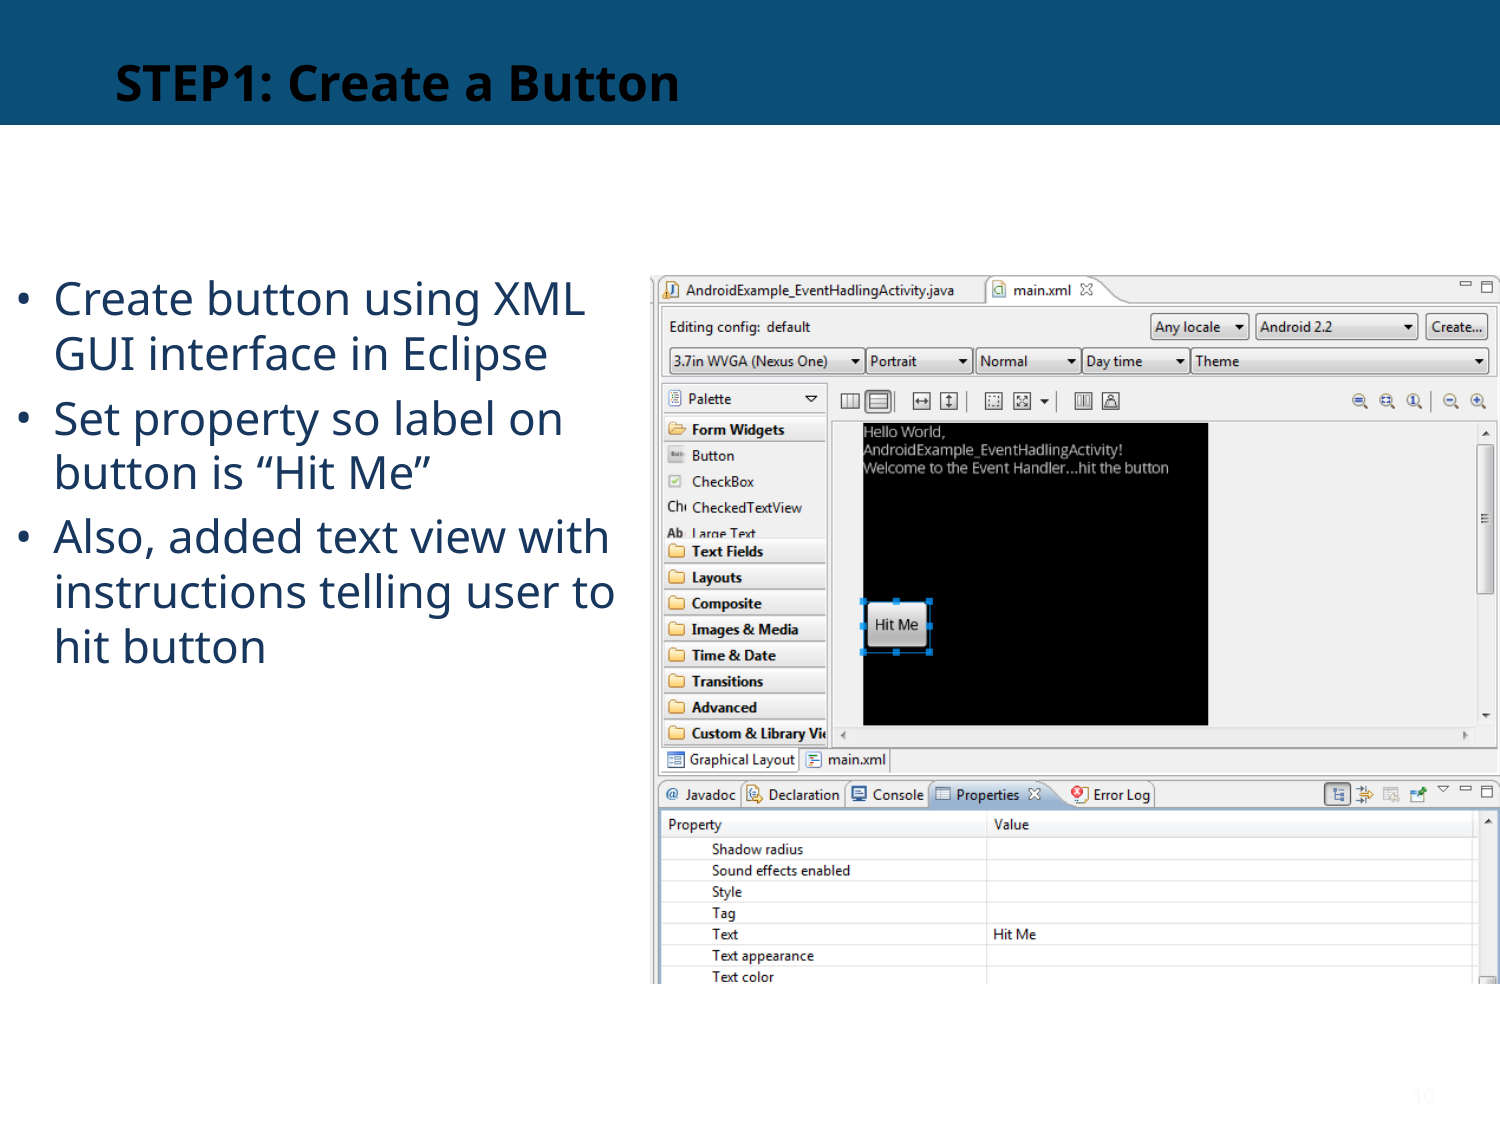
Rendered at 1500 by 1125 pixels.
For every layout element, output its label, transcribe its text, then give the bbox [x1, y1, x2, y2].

picture [649, 274, 1500, 984]
list Create button using XML GUI interface in Eclipse Set property so label on button is “Hit Me” Also, added text view with instructions telling user to hit button [0, 262, 638, 1001]
title STEP1: Create a Button [100, 0, 1439, 163]
